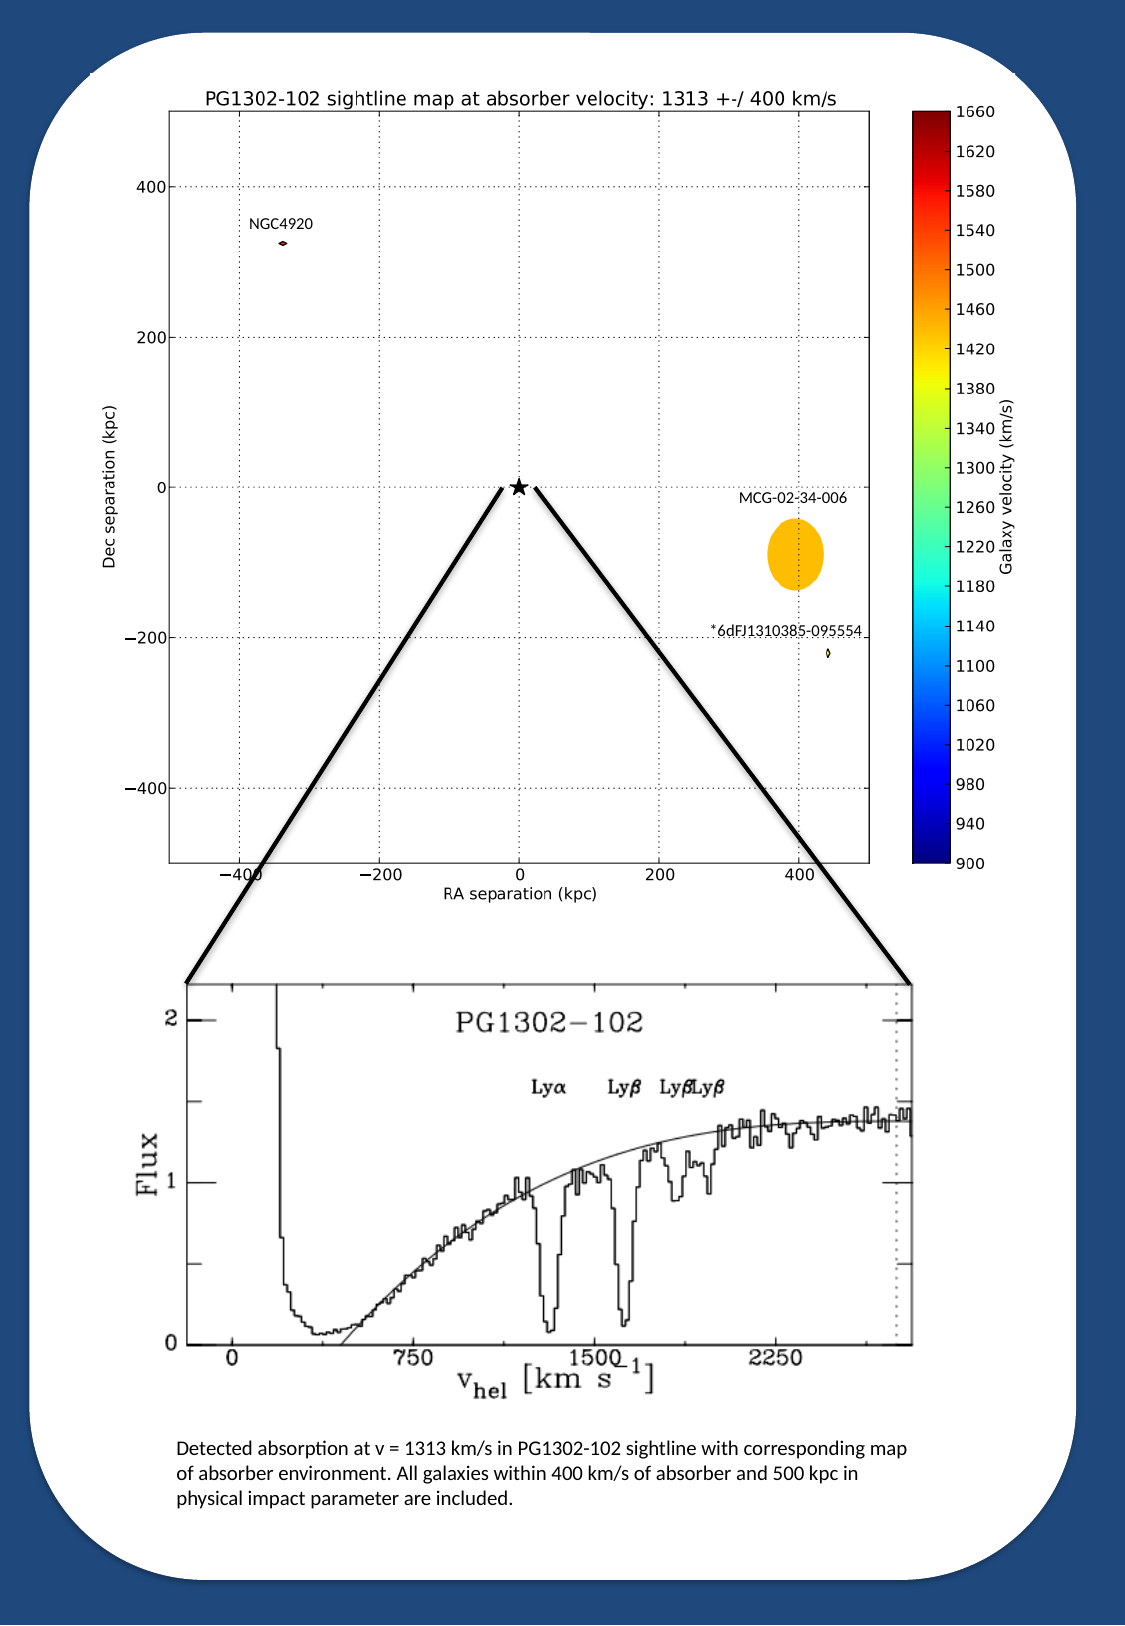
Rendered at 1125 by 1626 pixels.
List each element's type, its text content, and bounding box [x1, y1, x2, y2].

picture [114, 963, 929, 1422]
text_box [95, 32, 1011, 71]
text_box [29, 79, 1077, 1580]
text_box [534, 486, 910, 985]
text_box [185, 487, 503, 984]
picture [89, 73, 1016, 914]
text_box Detected absorption at v = 1313 km/s in PG1302-102 sightline with corresponding map of absorber environment. All galaxies within 400 km/s of absorber and 500 kpc in physical impact parameter are included. [161, 1426, 944, 1517]
